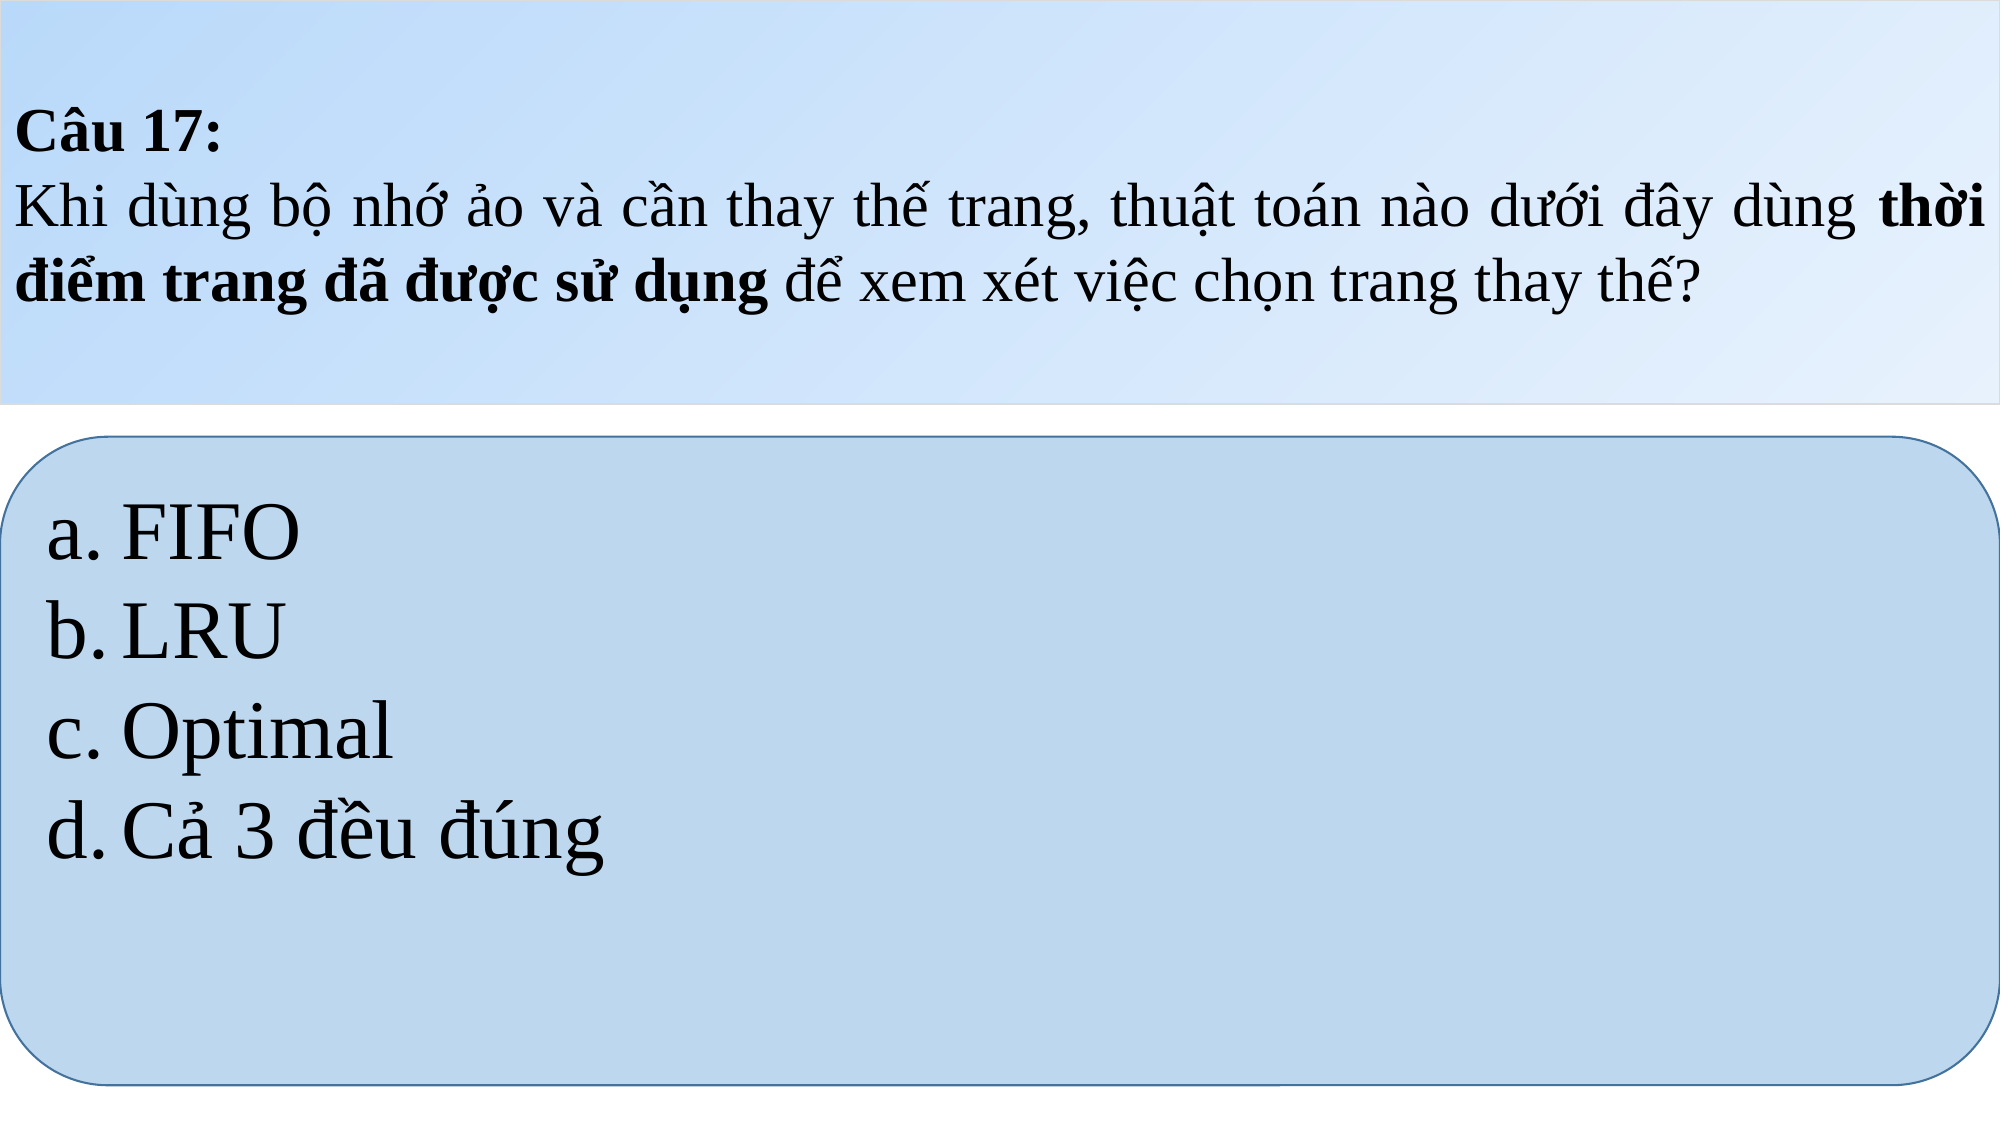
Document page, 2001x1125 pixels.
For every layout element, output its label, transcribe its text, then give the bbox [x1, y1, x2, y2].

text_box FIFO LRU Optimal Cả 3 đều đúng [0, 435, 2000, 1087]
text_box Câu 17: Khi dùng bộ nhớ ảo và cần thay thế trang, thuật toán nào dưới đây dùng thời điểm trang đã được sử dụng để xem xét việc chọn trang thay thế? [0, 0, 2000, 405]
